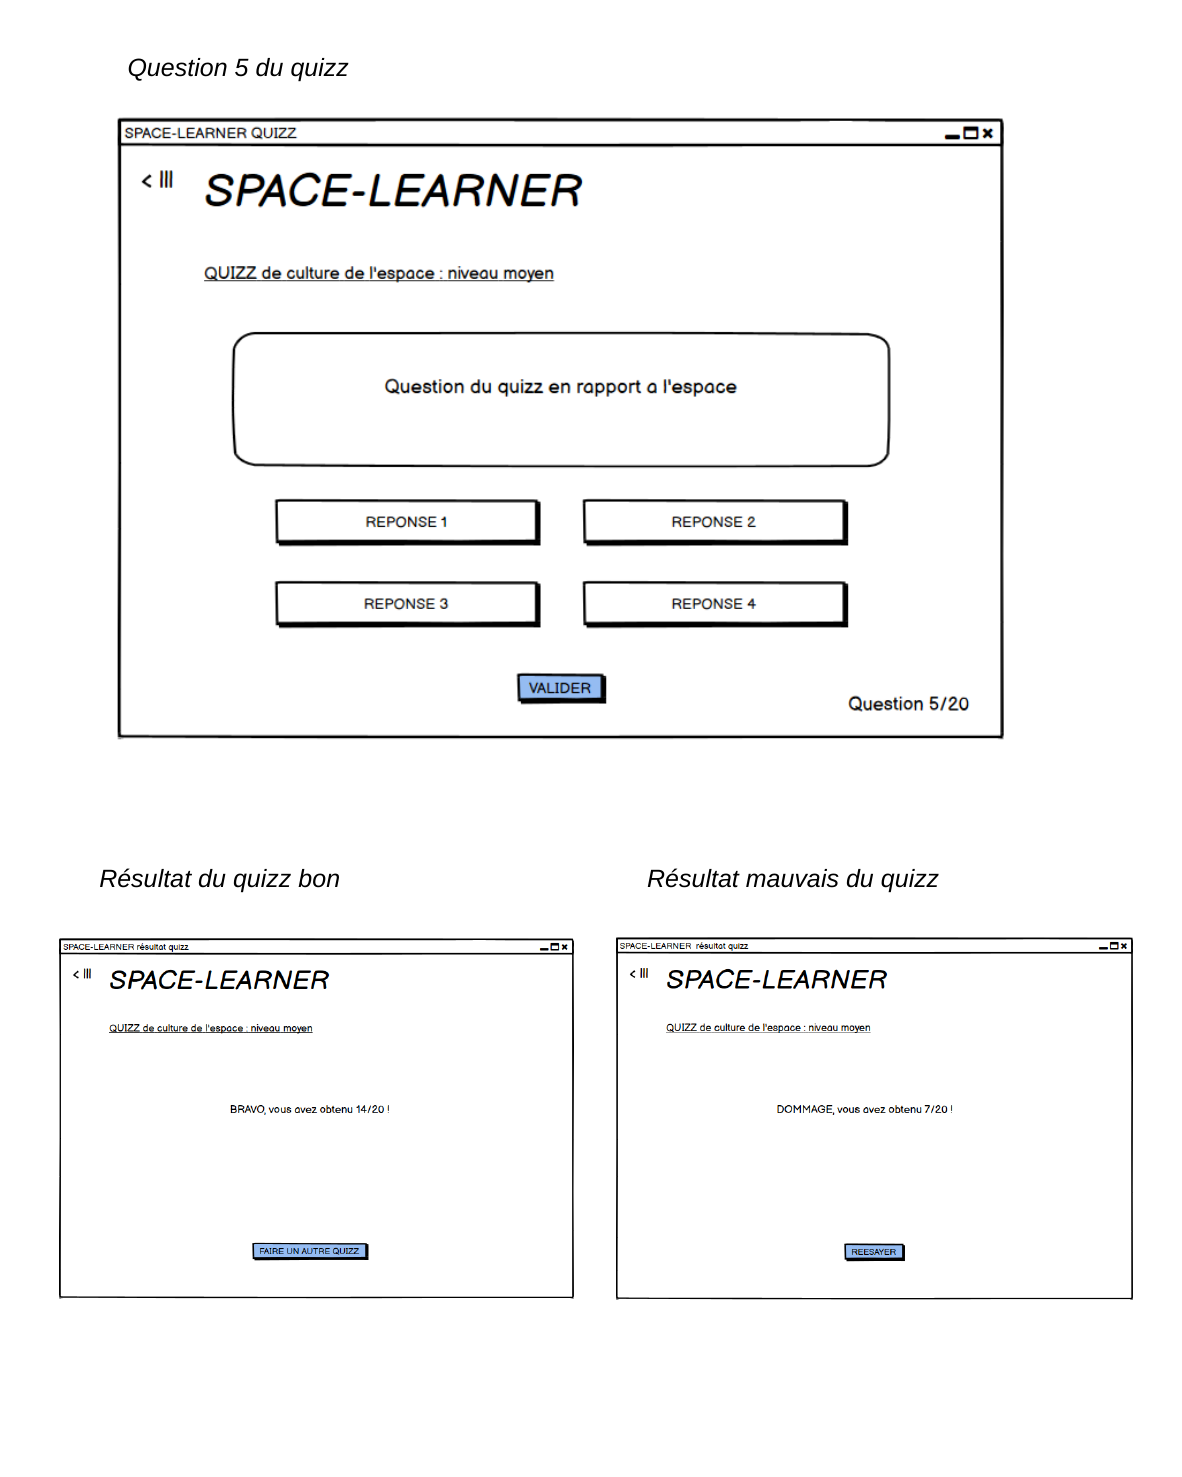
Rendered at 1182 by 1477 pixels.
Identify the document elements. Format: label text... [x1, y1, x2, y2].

text_box Question 5 du quizz [112, 36, 605, 97]
picture [55, 936, 579, 1302]
picture [112, 114, 1013, 744]
picture [612, 935, 1135, 1303]
text_box Résultat du quizz bon Résultat mauvais du quizz [84, 847, 1107, 908]
